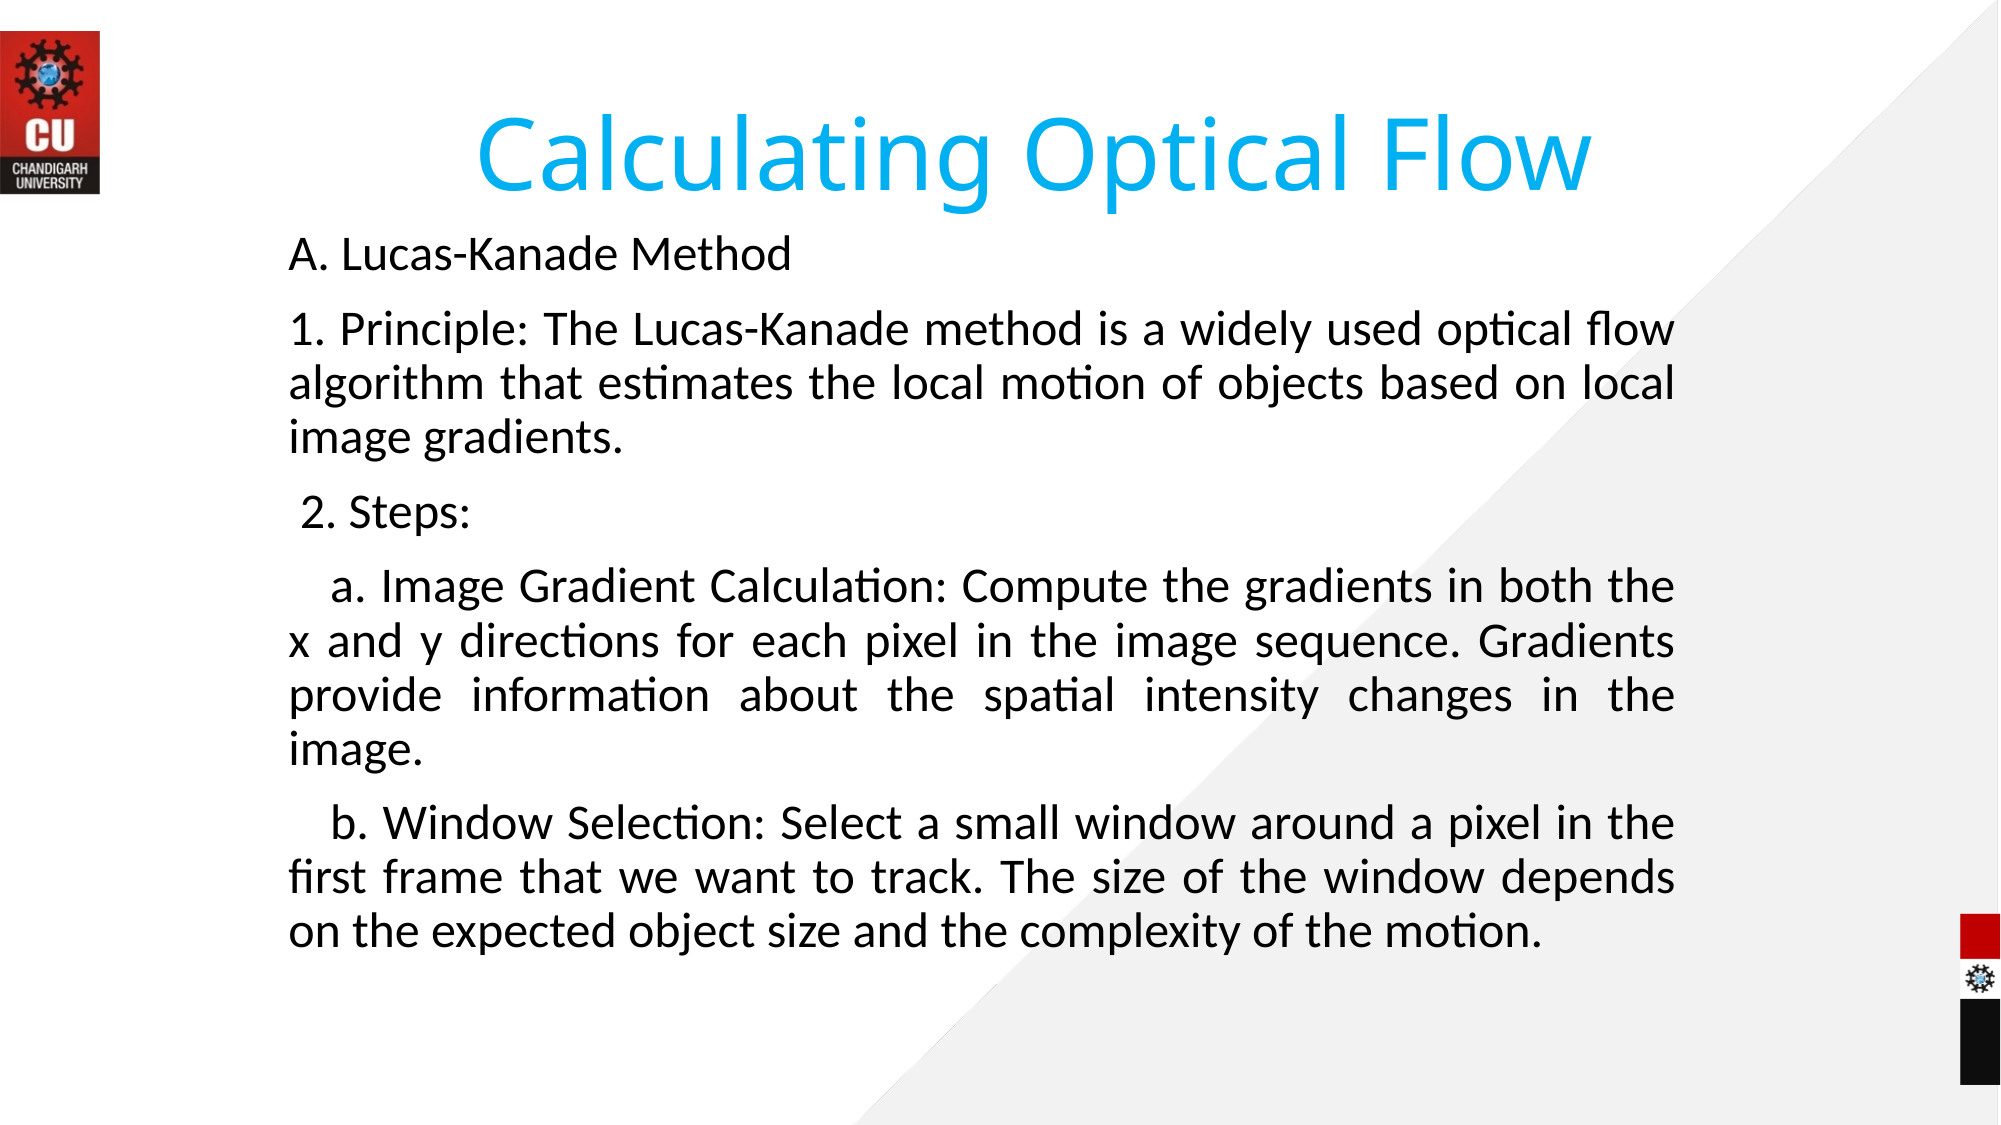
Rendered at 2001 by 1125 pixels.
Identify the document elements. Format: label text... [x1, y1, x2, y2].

picture [0, 0, 2001, 1125]
subtitle A. Lucas-Kanade Method 1. Principle: The Lucas-Kanade method is a widely used optical flow algorithm that estimates the local motion of objects based on local image gradients. 2. Steps: a. Image Gradient Calculation: Compute the gradients in both the x and y directions for each pixel in the image sequence. Gradients provide information about the spatial intensity changes in the image. b. Window Selection: Select a small window around a pixel in the first frame that we want to track. The size of the window depends on the expected object size and the complexity of the motion. [273, 219, 1692, 1043]
title Calculating Optical Flow [150, 35, 1920, 220]
